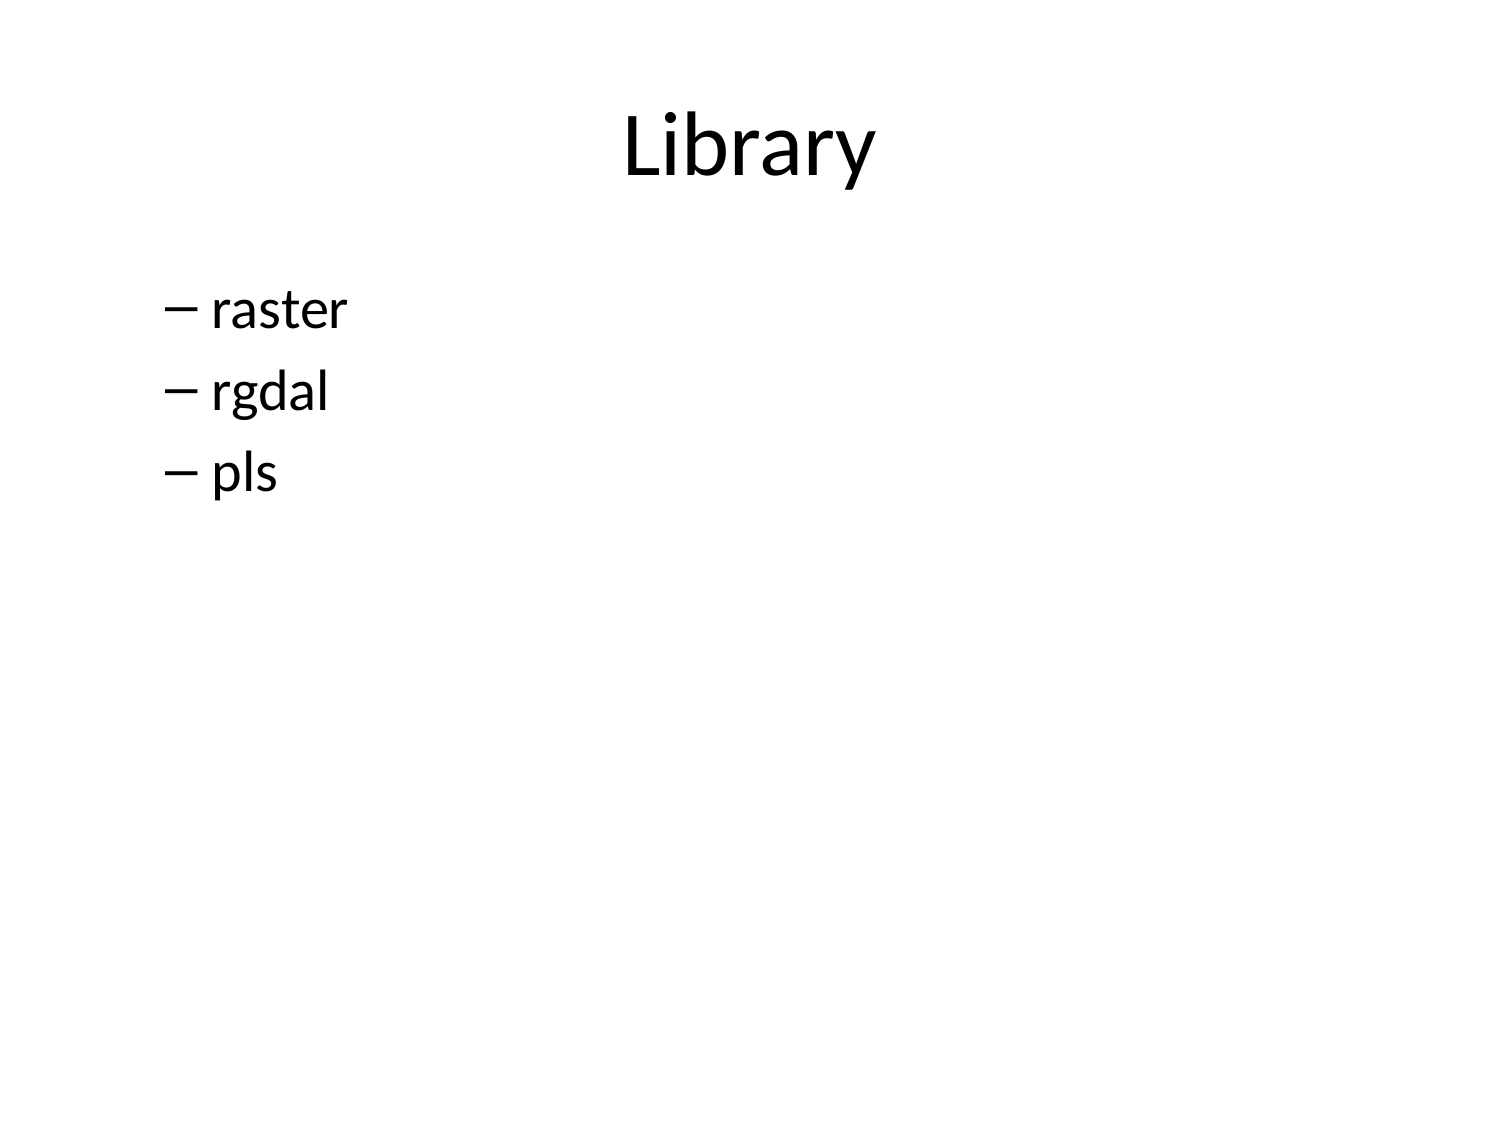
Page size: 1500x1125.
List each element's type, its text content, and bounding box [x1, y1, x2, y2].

title Library [75, 45, 1425, 233]
list raster rgdal pls [75, 262, 1425, 1005]
